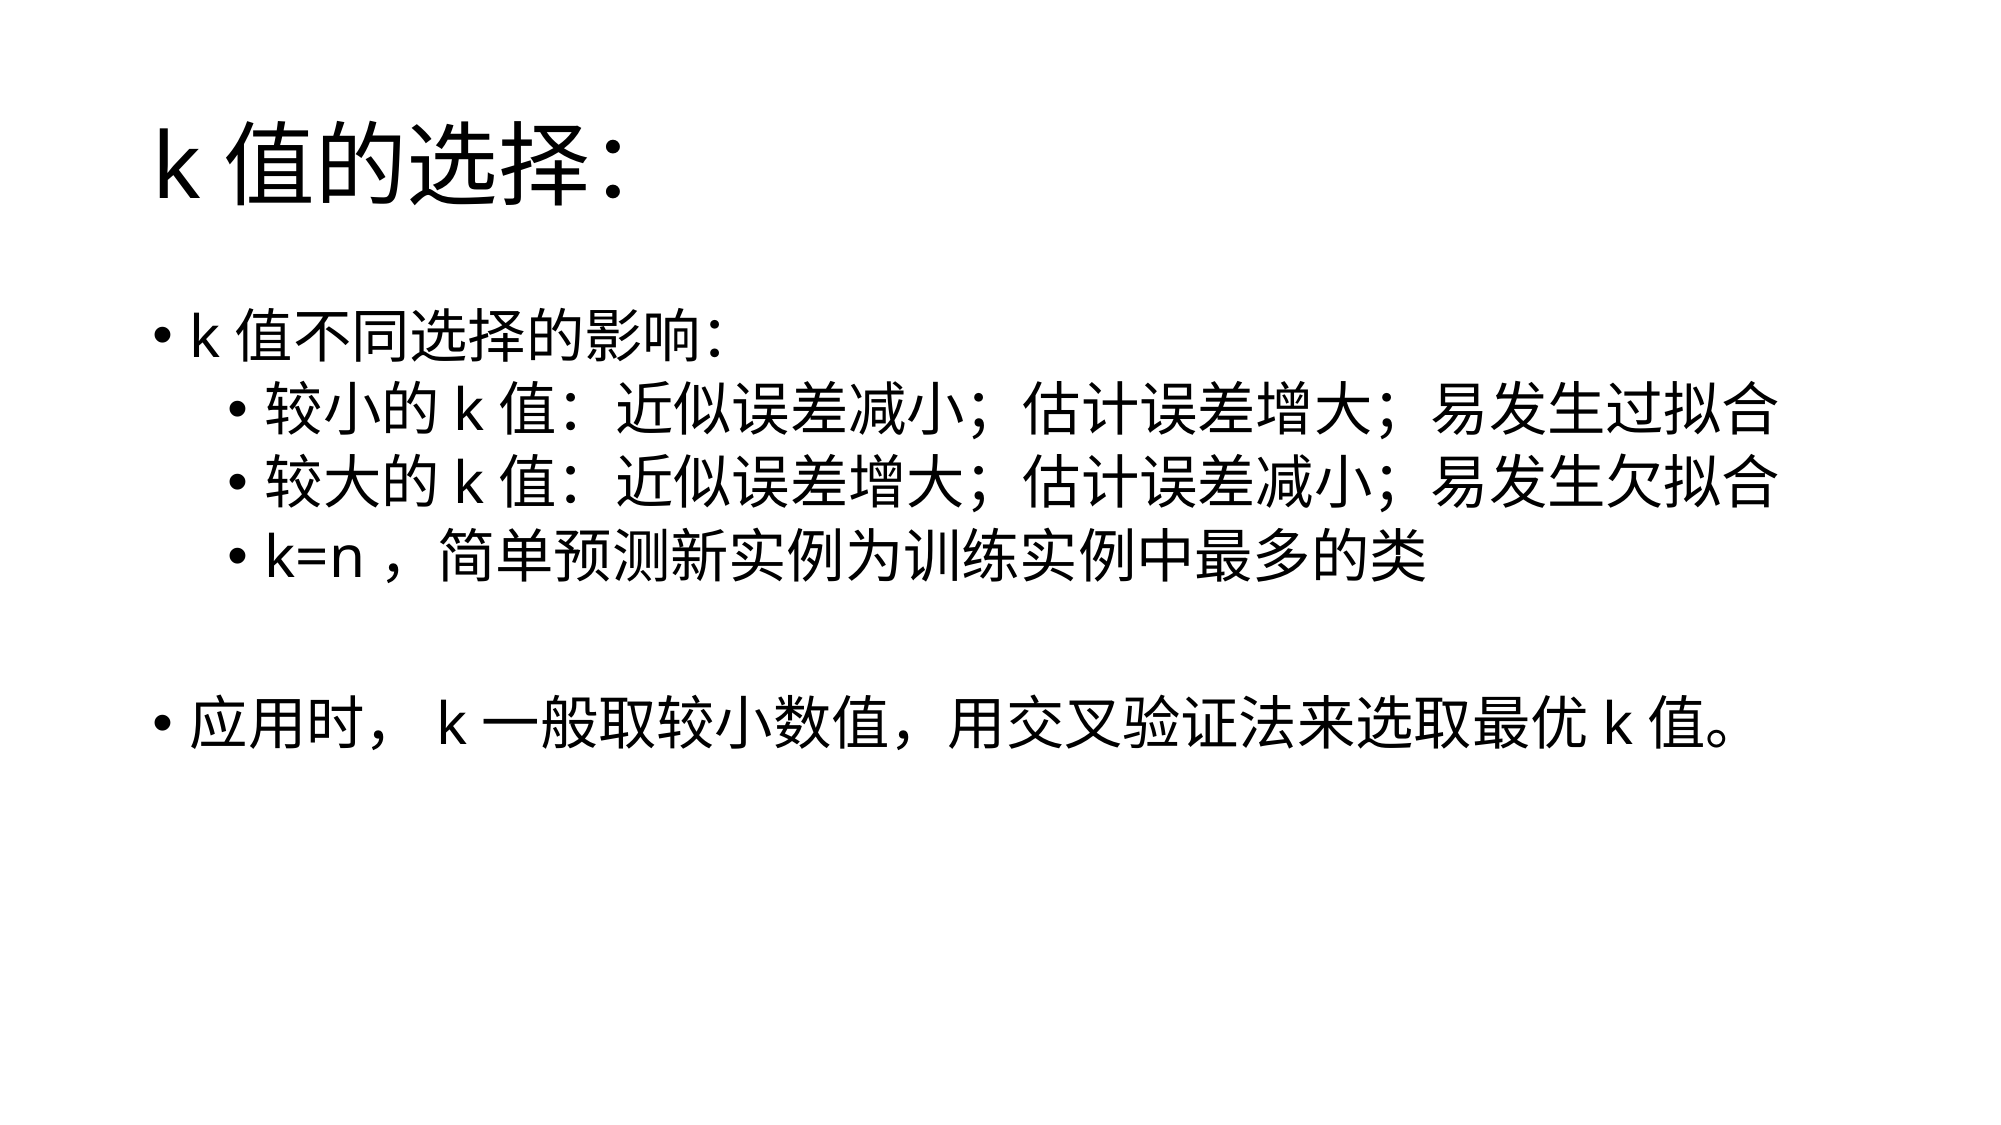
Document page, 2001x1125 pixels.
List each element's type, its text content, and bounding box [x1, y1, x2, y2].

title k值的选择： [137, 59, 1863, 278]
list k值不同选择的影响： 较小的k值：近似误差减小；估计误差增大；易发生过拟合 较大的k值：近似误差增大；估计误差减小；易发生欠拟合 k=n，简单预测新实例为训练实例中最多的类 应用时，k一般取较小数值，用交叉验证法来选取最优k值。 [137, 299, 1863, 1014]
